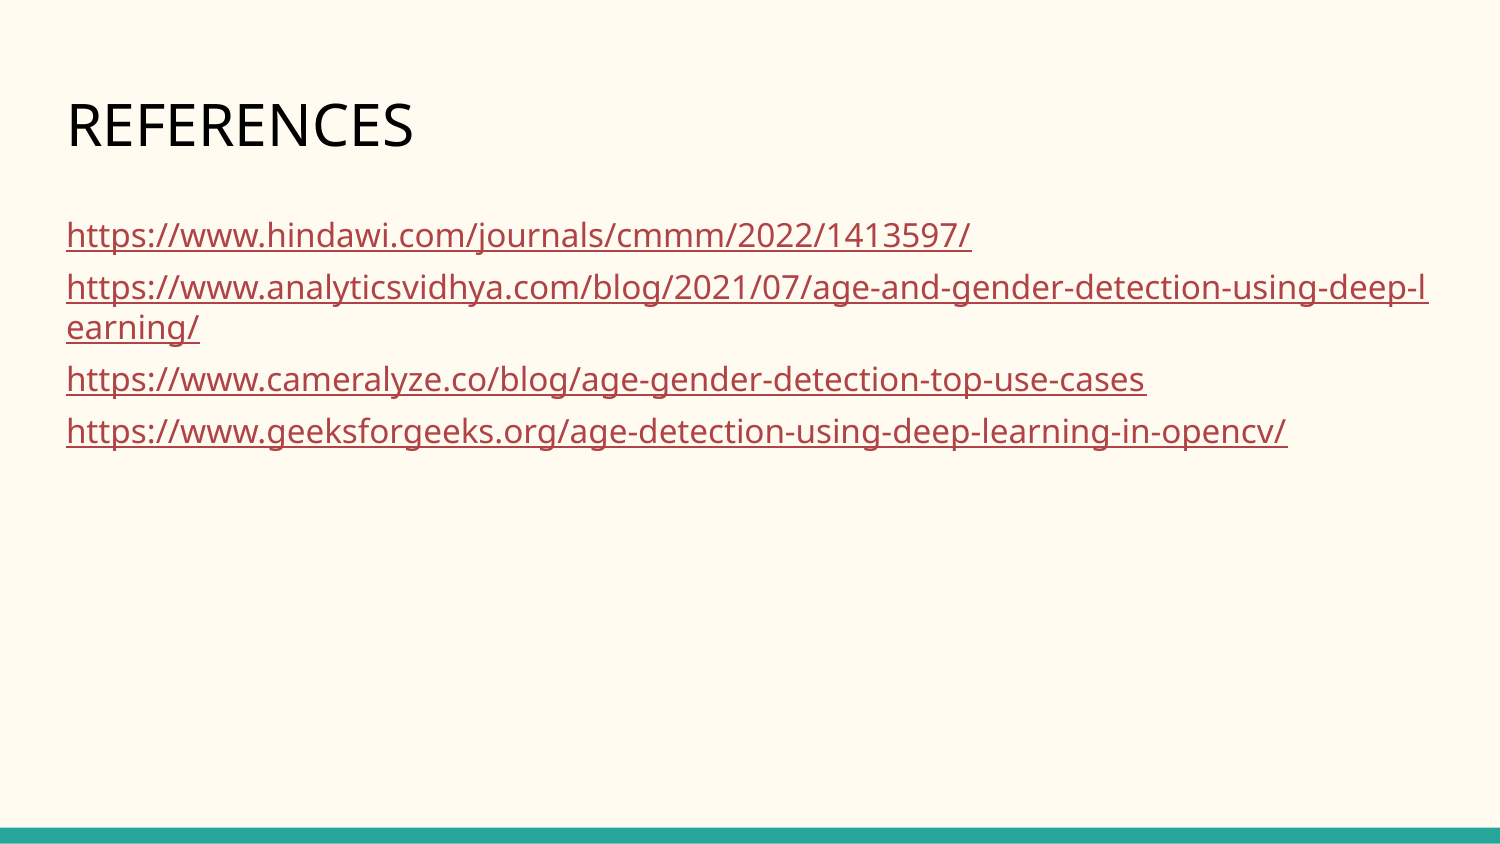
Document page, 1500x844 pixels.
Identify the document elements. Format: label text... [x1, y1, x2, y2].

title REFERENCES [51, 72, 1449, 174]
list https://www.hindawi.com/journals/cmmm/2022/1413597/ https://www.analyticsvidhya.com/blog/2021/07/age-and-gender-detection-using-deep-learning/ https://www.cameralyze.co/blog/age-gender-detection-top-use-cases https://www.geeksforgeeks.org/age-detection-using-deep-learning-in-opencv/ [51, 192, 1449, 750]
